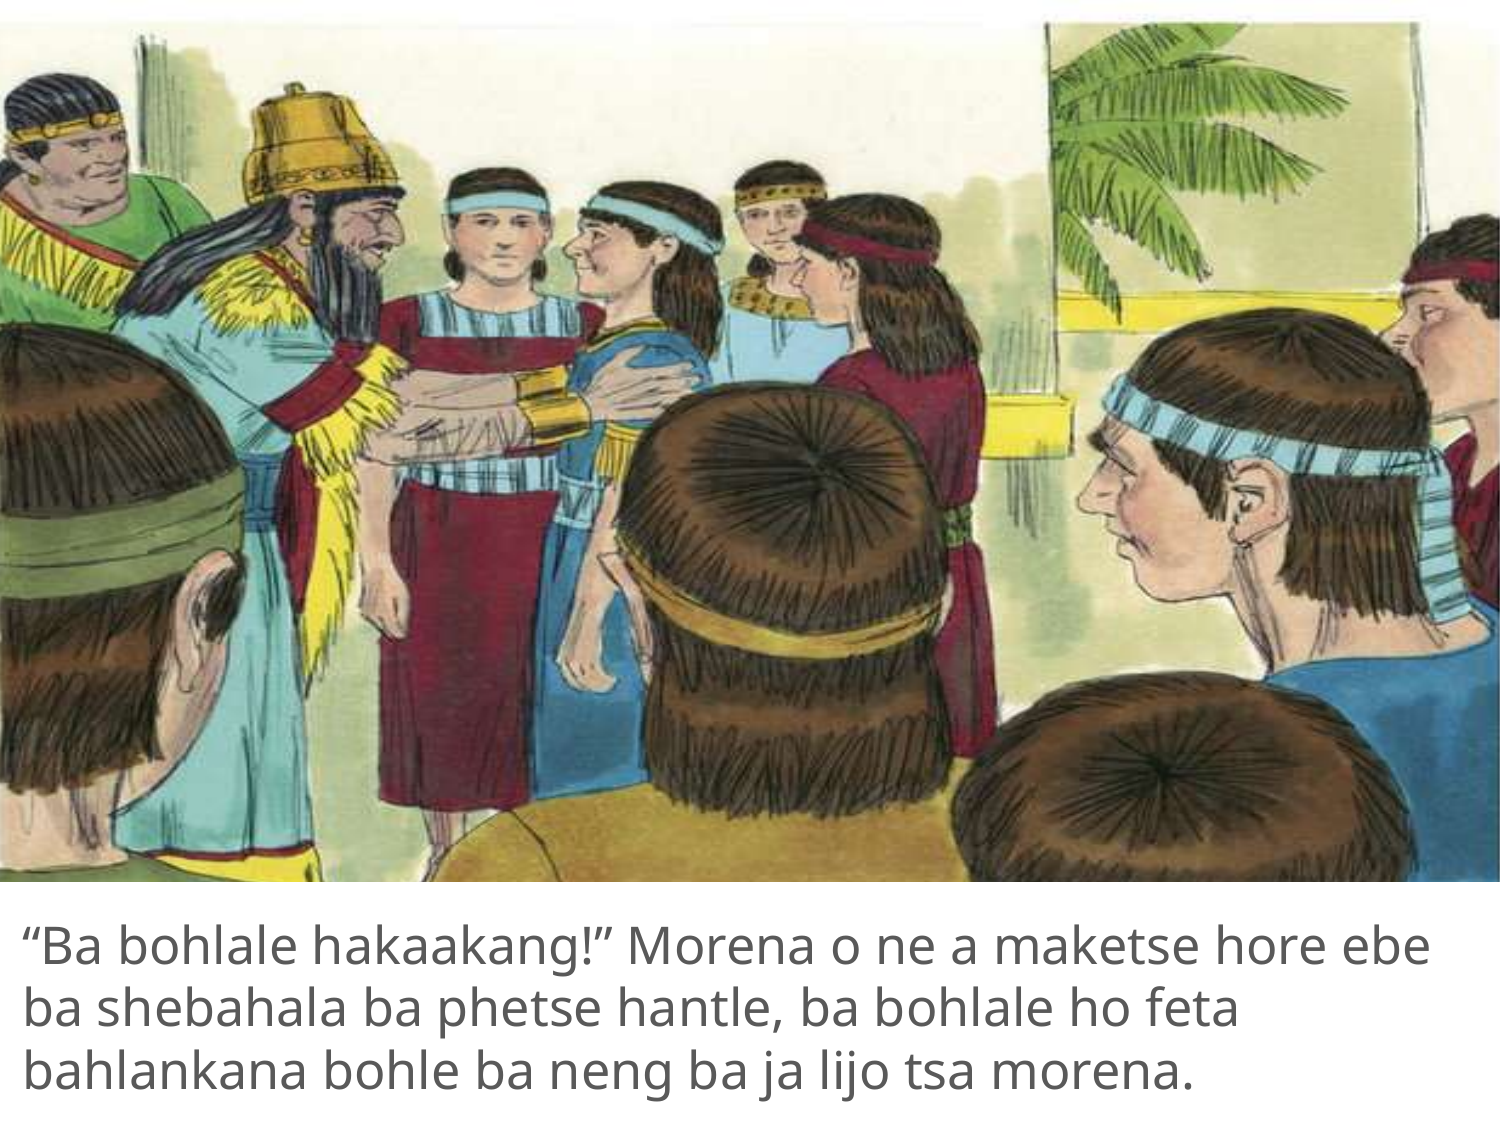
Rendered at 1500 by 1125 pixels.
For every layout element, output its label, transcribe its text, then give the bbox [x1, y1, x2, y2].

text_box “Ba bohlale hakaakang!” Morena o ne a maketse hore ebe ba shebahala ba phetse hantle, ba bohlale ho feta bahlankana bohle ba neng ba ja lijo tsa morena. [7, 905, 1493, 1108]
picture [0, 0, 1500, 882]
